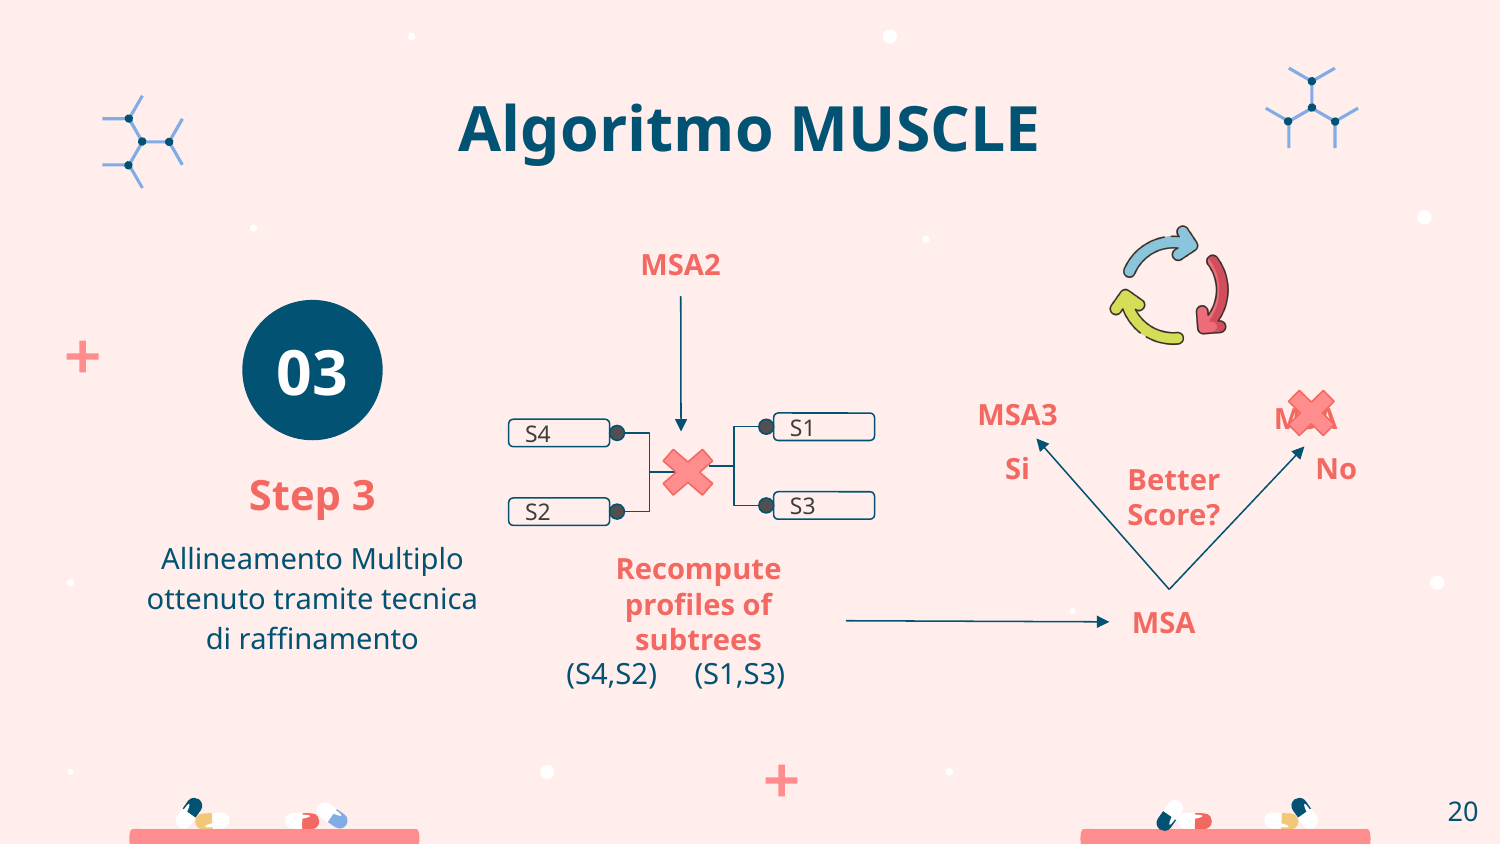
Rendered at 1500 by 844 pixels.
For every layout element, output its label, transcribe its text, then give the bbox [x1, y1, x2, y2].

text_box [1288, 390, 1335, 436]
slide_number 20 [1403, 779, 1494, 844]
text_box Allineamento Multiplo ottenuto tramite tecnica di raffinamento [116, 519, 508, 614]
text_box [922, 235, 930, 244]
picture [1101, 216, 1237, 353]
text_box No [1310, 433, 1385, 500]
title 03 [237, 330, 388, 410]
text_box MSA [1251, 385, 1372, 451]
text_box MSA3 [824, 379, 1211, 447]
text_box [80, 83, 204, 202]
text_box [508, 412, 875, 526]
text_box Si [980, 447, 1031, 500]
text_box Step 3 [116, 467, 503, 519]
text_box [254, 410, 371, 441]
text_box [1174, 446, 1305, 590]
title Algoritmo MUSCLE [207, 88, 1382, 180]
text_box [1250, 49, 1373, 168]
text_box Recompute profiles of subtrees (S4,S2) (S1,S3) [551, 535, 846, 706]
text_box [254, 299, 371, 330]
text_box MSA [1109, 598, 1230, 655]
text_box MSA2 [487, 229, 874, 297]
text_box [249, 224, 258, 232]
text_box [1036, 438, 1170, 590]
